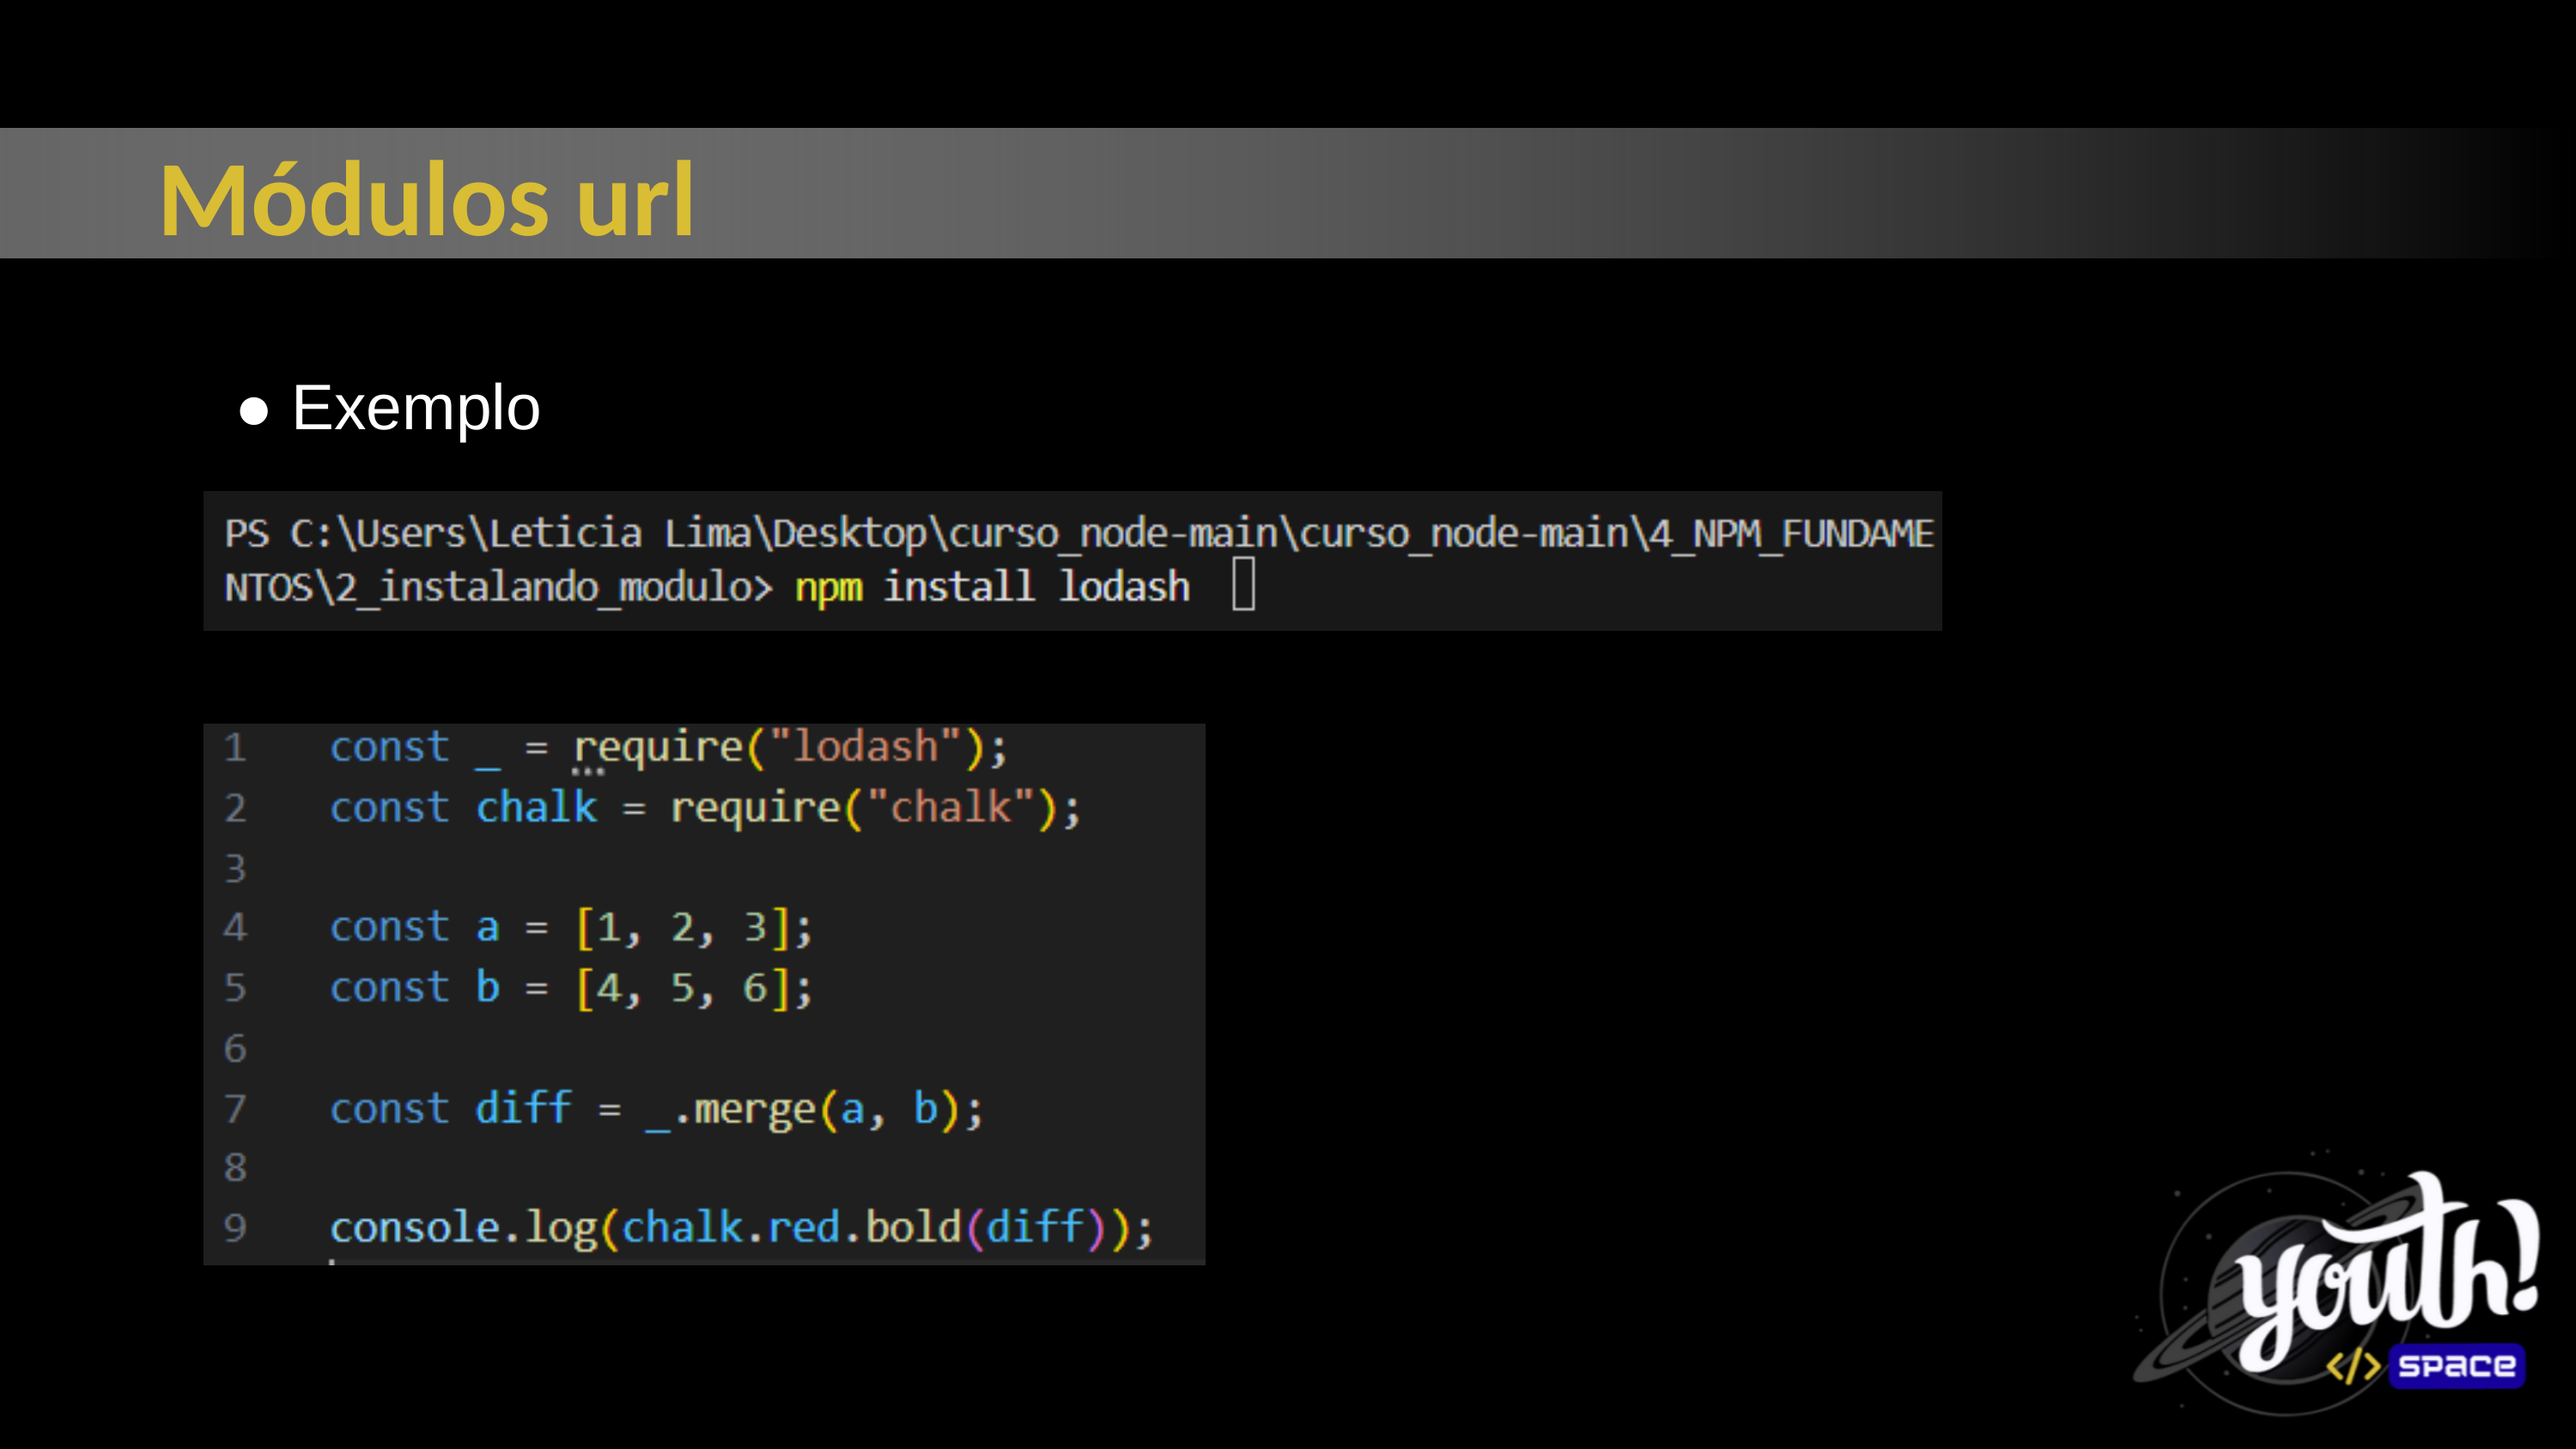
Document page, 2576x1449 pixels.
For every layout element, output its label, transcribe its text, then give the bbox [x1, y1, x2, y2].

text_box Módulos url [157, 115, 2044, 258]
picture [0, 0, 2576, 128]
text_box ● Exemplo [204, 306, 2379, 456]
text_box [0, 128, 2576, 258]
picture [0, 258, 2576, 1449]
